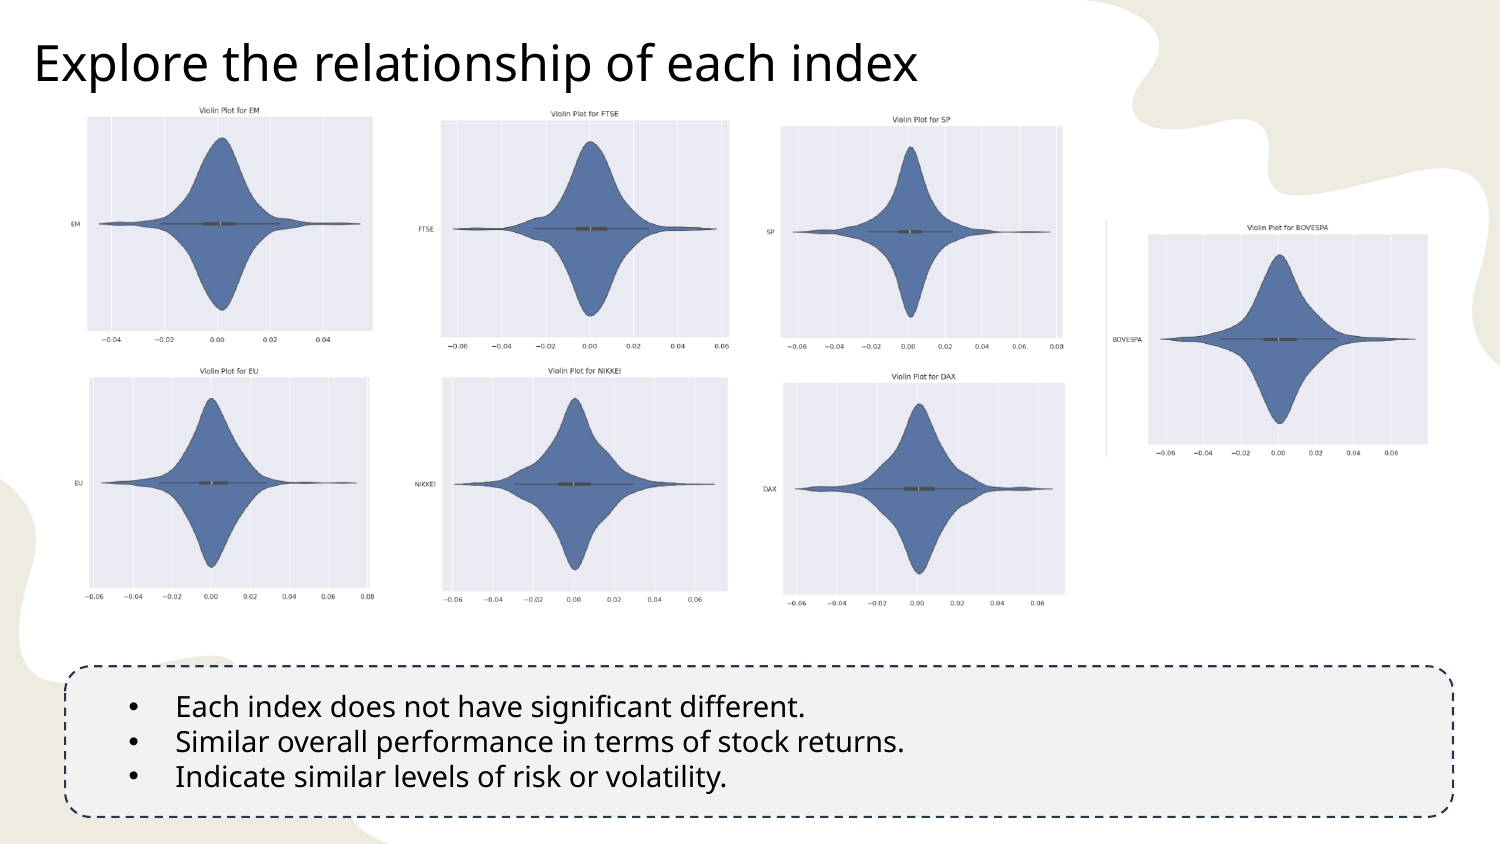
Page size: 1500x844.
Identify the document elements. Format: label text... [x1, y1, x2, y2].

picture [752, 369, 1073, 607]
picture [752, 111, 1074, 353]
text_box Each index does not have significant different. Similar overall performance in terms of stock returns. Indicate similar levels of risk or volatility. [113, 680, 1348, 801]
text_box [62, 664, 1456, 820]
picture [410, 367, 731, 603]
picture [409, 101, 736, 352]
picture [1105, 220, 1434, 457]
picture [64, 101, 378, 344]
picture [56, 368, 378, 603]
title Explore the relationship of each index [0, 16, 1011, 111]
